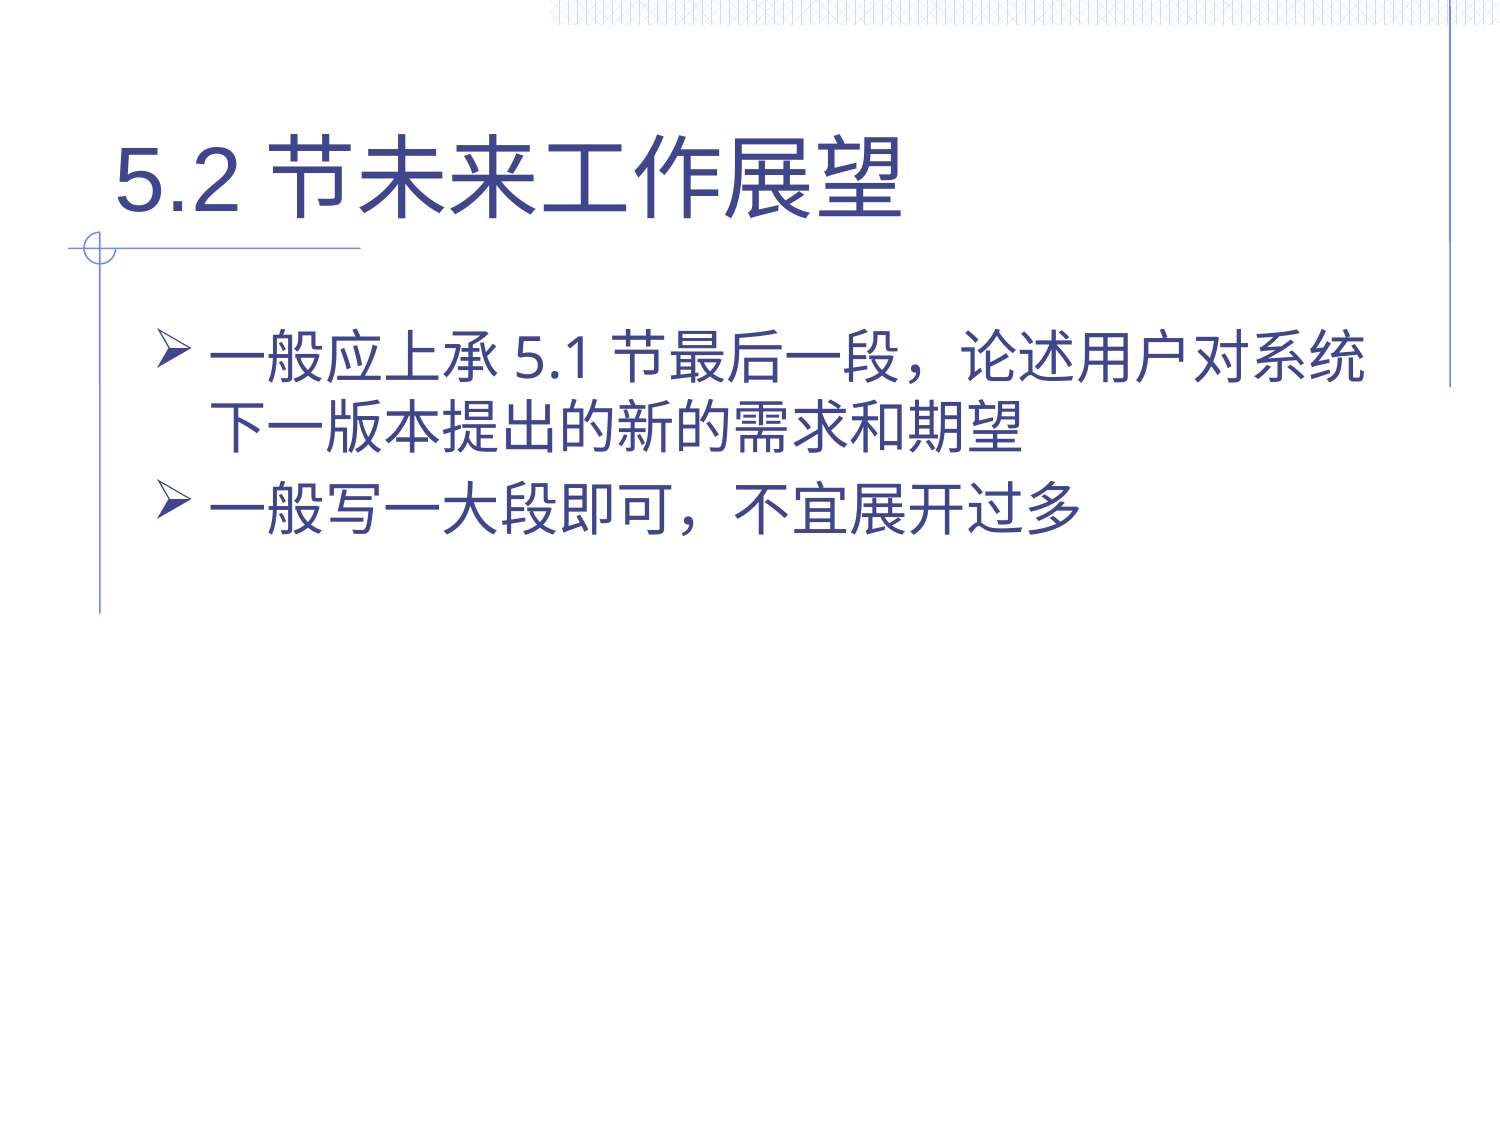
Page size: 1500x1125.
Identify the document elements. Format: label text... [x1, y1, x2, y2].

title 5.2节未来工作展望 [99, 50, 1375, 238]
list 一般应上承5.1节最后一段，论述用户对系统下一版本提出的新的需求和期望 一般写一大段即可，不宜展开过多 [137, 312, 1413, 988]
